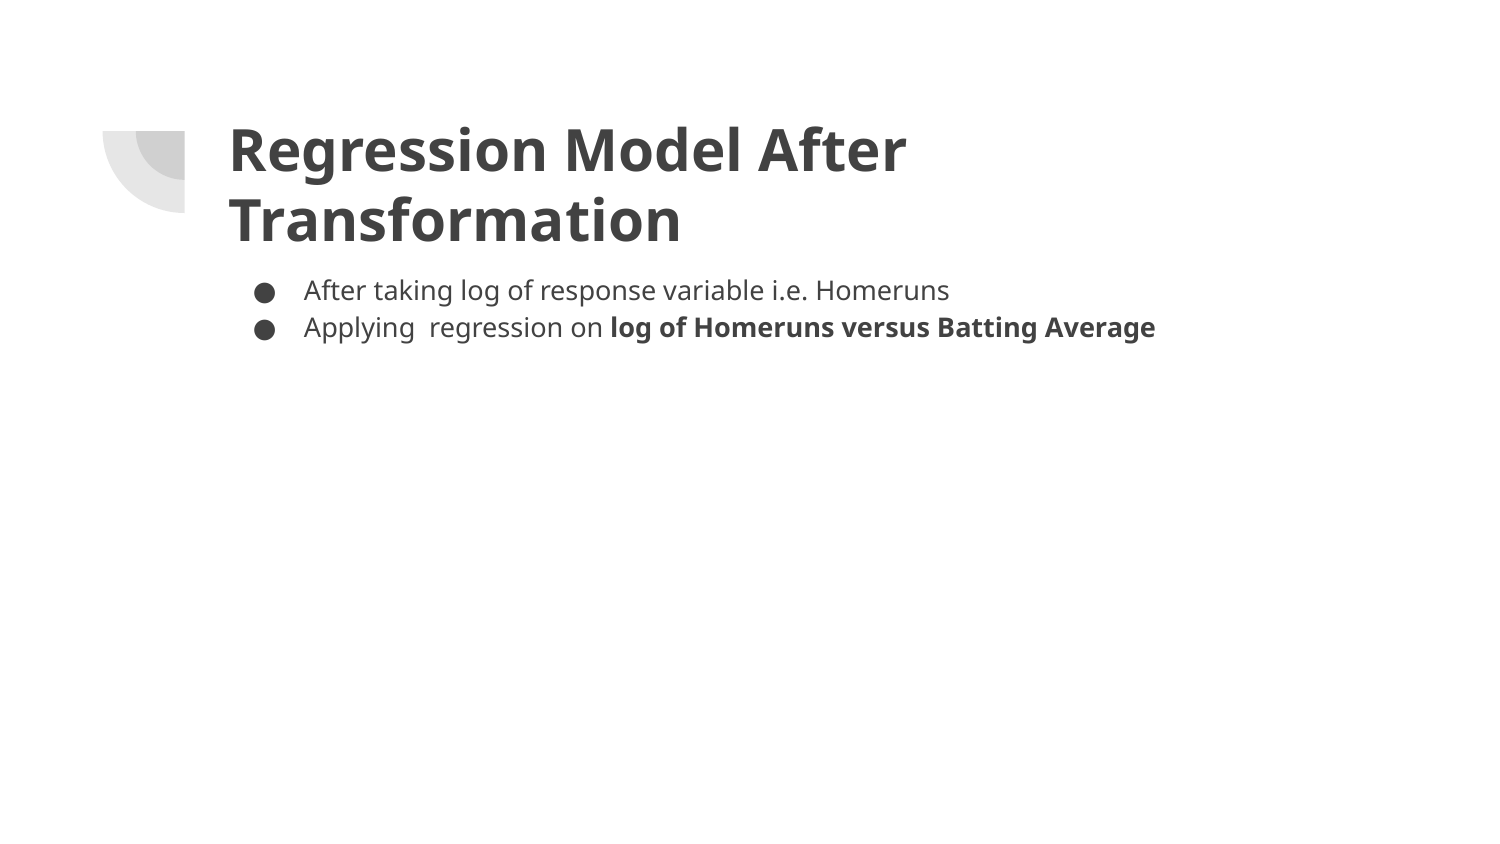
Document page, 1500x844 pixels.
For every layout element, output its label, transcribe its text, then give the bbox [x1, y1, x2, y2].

title Regression Model After Transformation [213, 98, 1368, 253]
list After taking log of response variable i.e. Homeruns Applying regression on log of Homeruns versus Batting Average [213, 253, 1368, 671]
